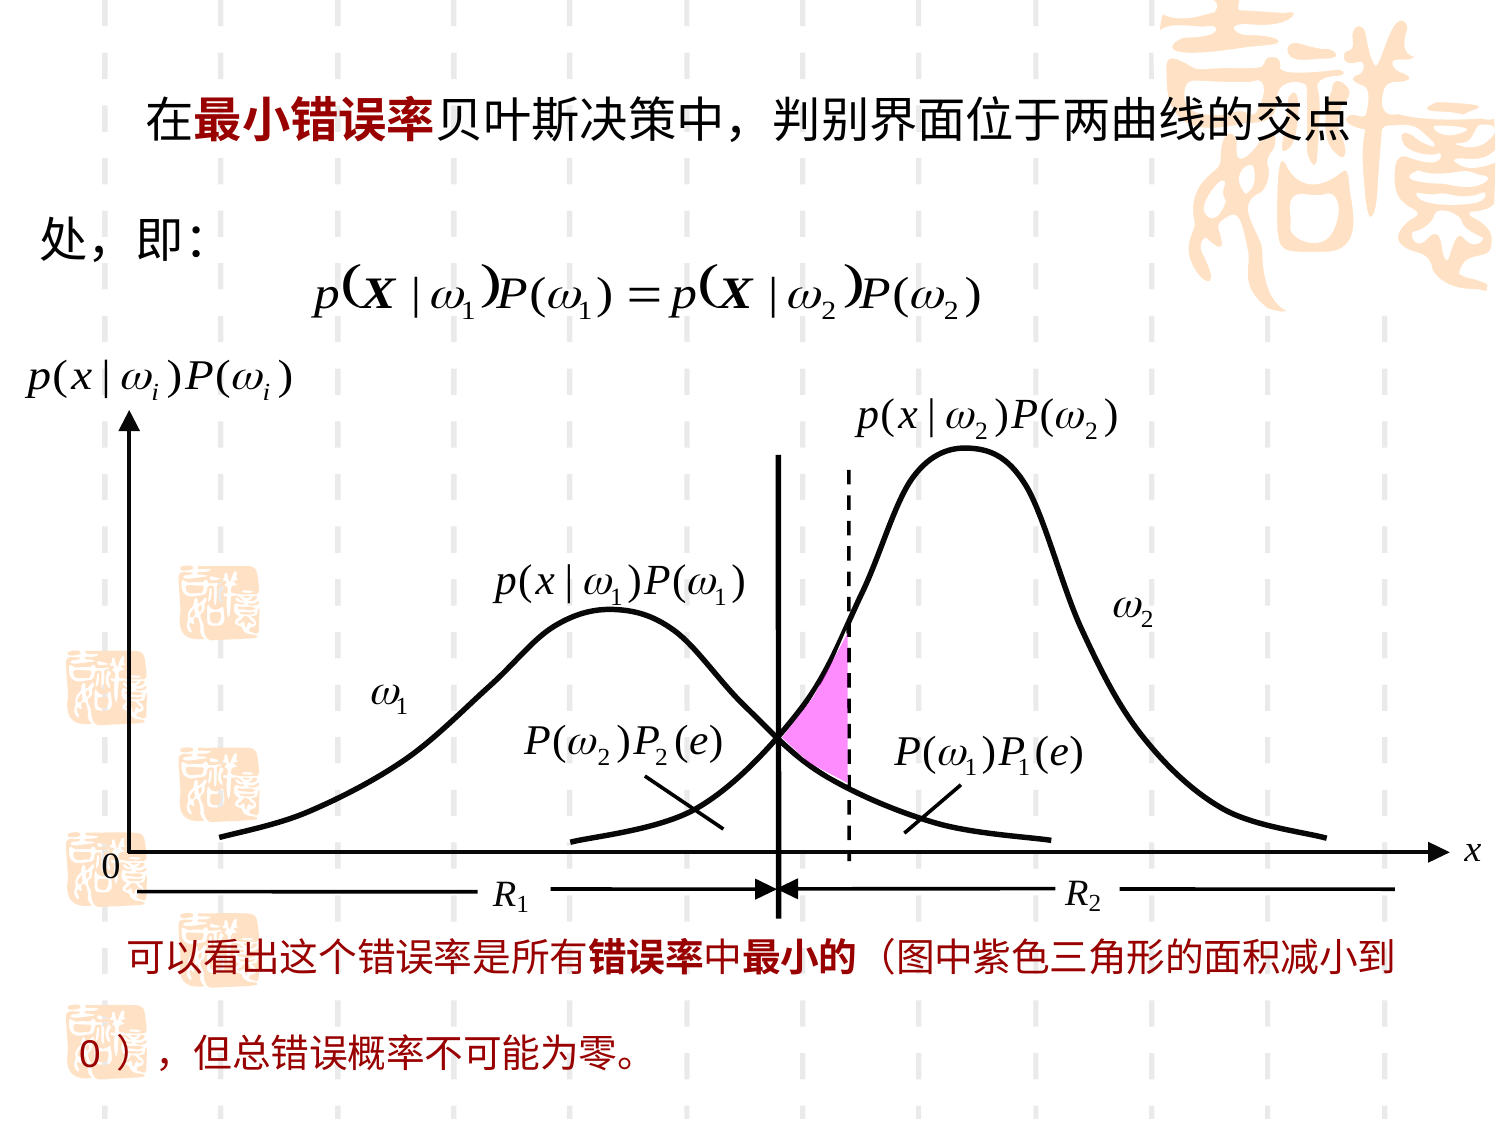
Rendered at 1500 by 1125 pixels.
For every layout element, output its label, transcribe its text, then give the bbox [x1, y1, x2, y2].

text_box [299, 262, 992, 327]
text_box 在最小错误率贝叶斯决策中，判别界面位于两曲线的交点处，即： [24, 51, 1428, 307]
picture [14, 324, 1500, 922]
text_box 可以看出这个错误率是所有错误率中最小的（图中紫色三角形的面积减小到0），但总错误概率不可能为零。 [45, 930, 1447, 1109]
